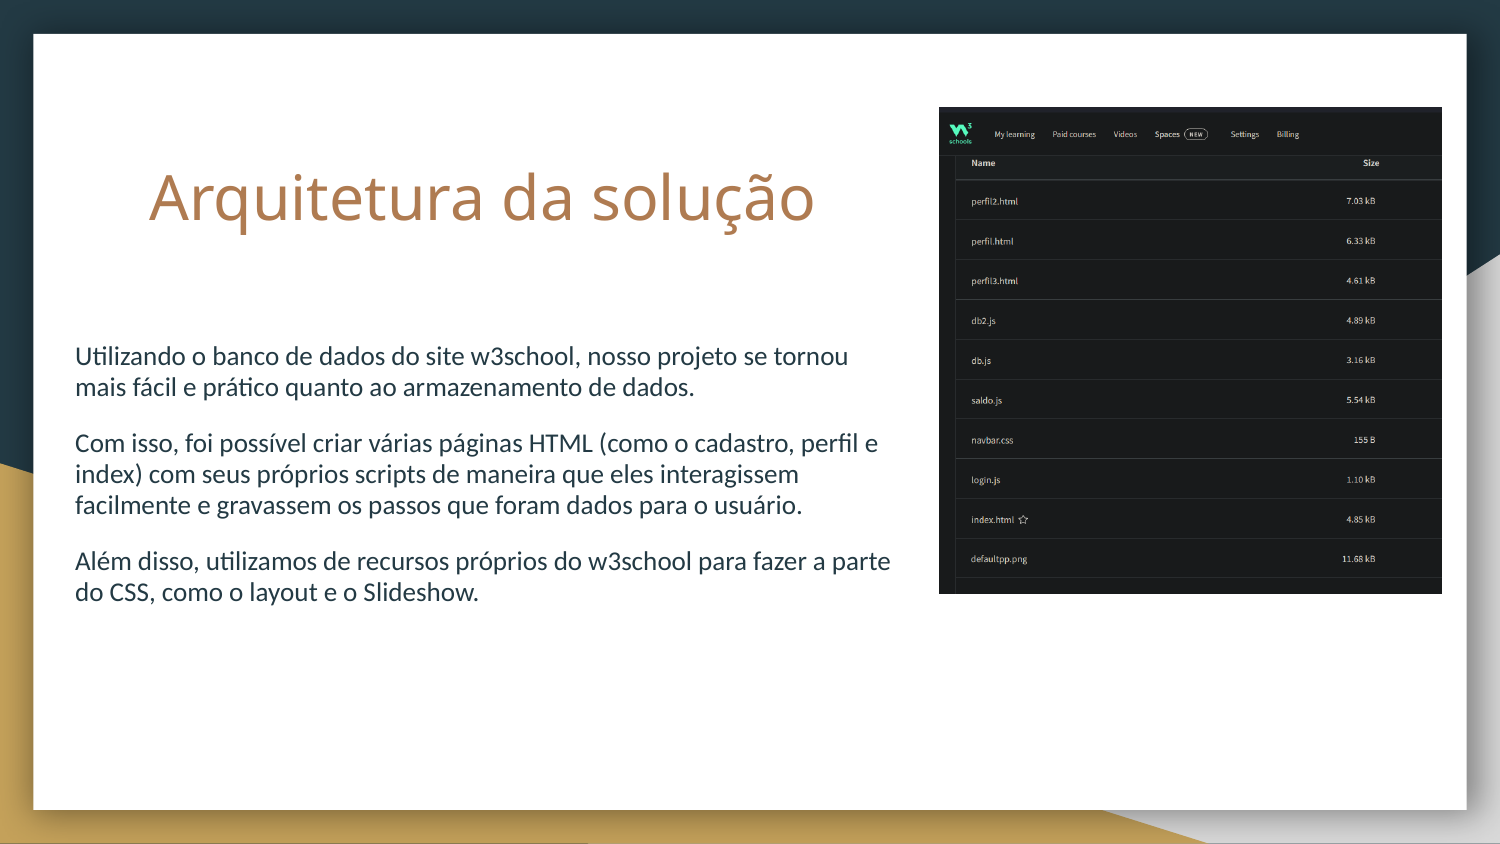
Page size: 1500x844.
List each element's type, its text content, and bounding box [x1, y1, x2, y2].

list Utilizando o banco de dados do site w3school, nosso projeto se tornou mais fácil e prático quanto ao armazenamento de dados. Com isso, foi possível criar várias páginas HTML (como o cadastro, perfil e index) com seus próprios scripts de maneira que eles interagissem facilmente e gravassem os passos que foram dados para o usuário. Além disso, utilizamos de recursos próprios do w3school para fazer a parte do CSS, como o layout e o Slideshow. [60, 326, 915, 729]
picture [939, 107, 1442, 595]
title Arquitetura da solução [134, 138, 934, 296]
